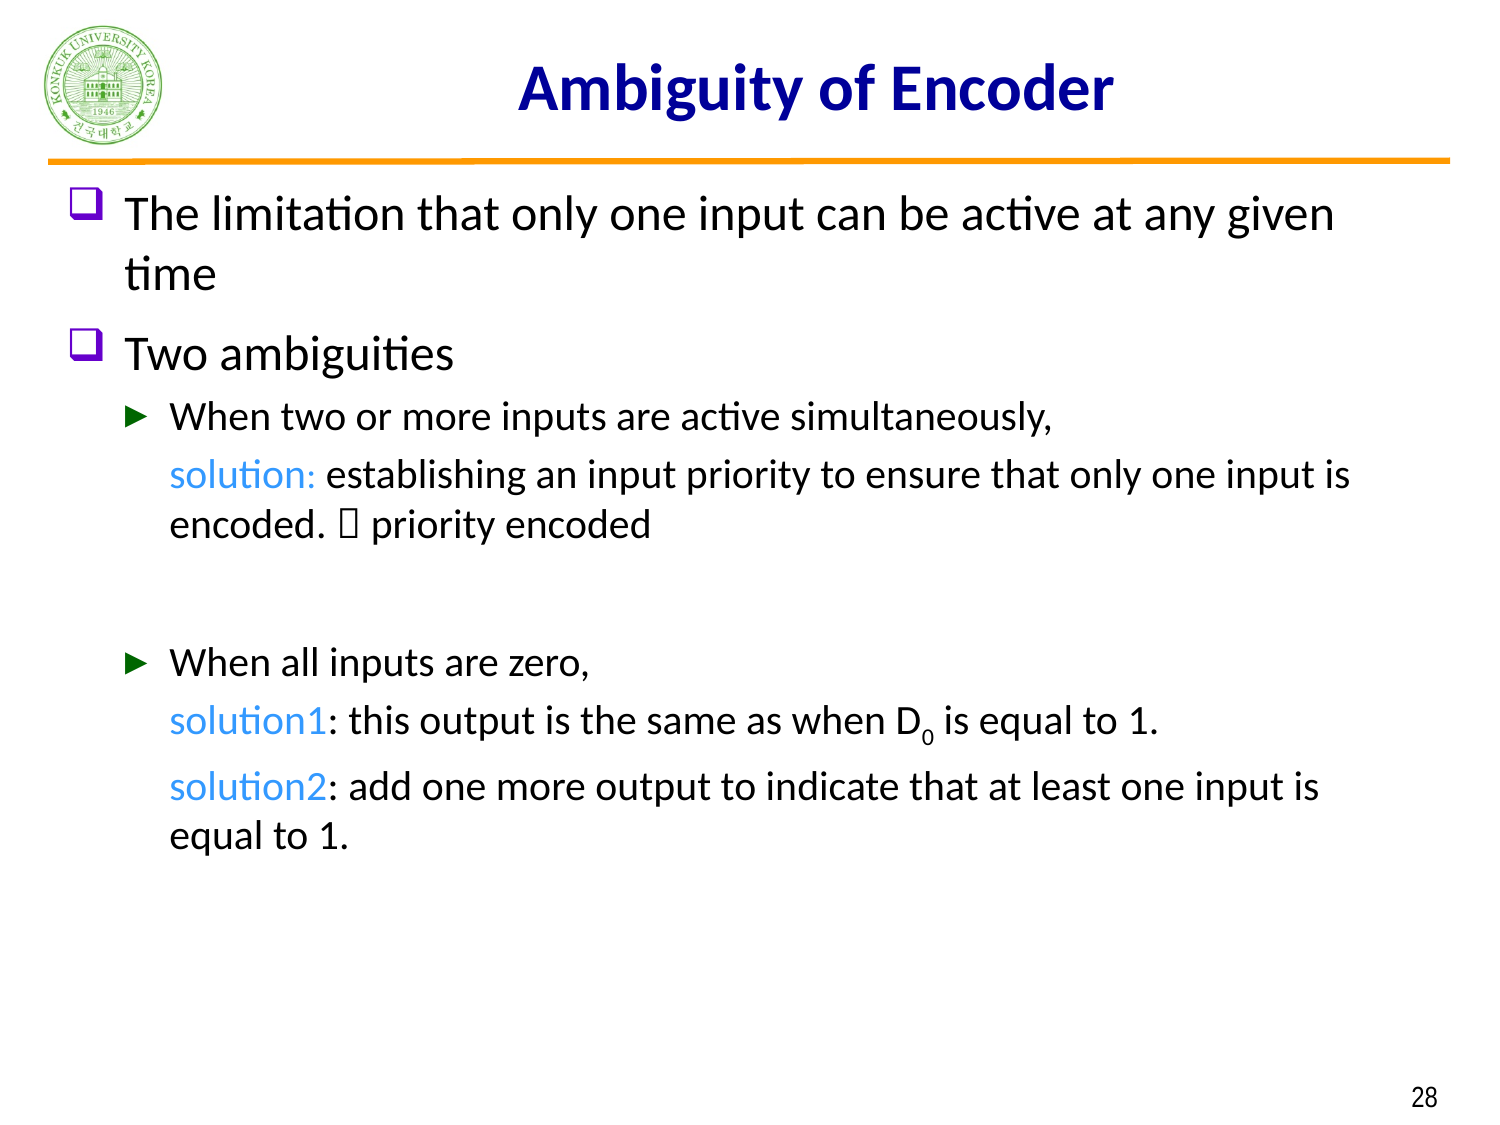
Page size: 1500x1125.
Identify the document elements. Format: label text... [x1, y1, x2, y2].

list The limitation that only one input can be active at any given time Two ambiguities When two or more inputs are active simultaneously, solution: establishing an input priority to ensure that only one input is encoded.  priority encoded When all inputs are zero, solution1: this output is the same as when D0 is equal to 1. solution2: add one more output to indicate that at least one input is equal to 1. [51, 172, 1453, 1071]
title Ambiguity of Encoder [182, 18, 1452, 150]
slide_number 28 [1098, 1070, 1454, 1118]
picture [35, 19, 172, 148]
